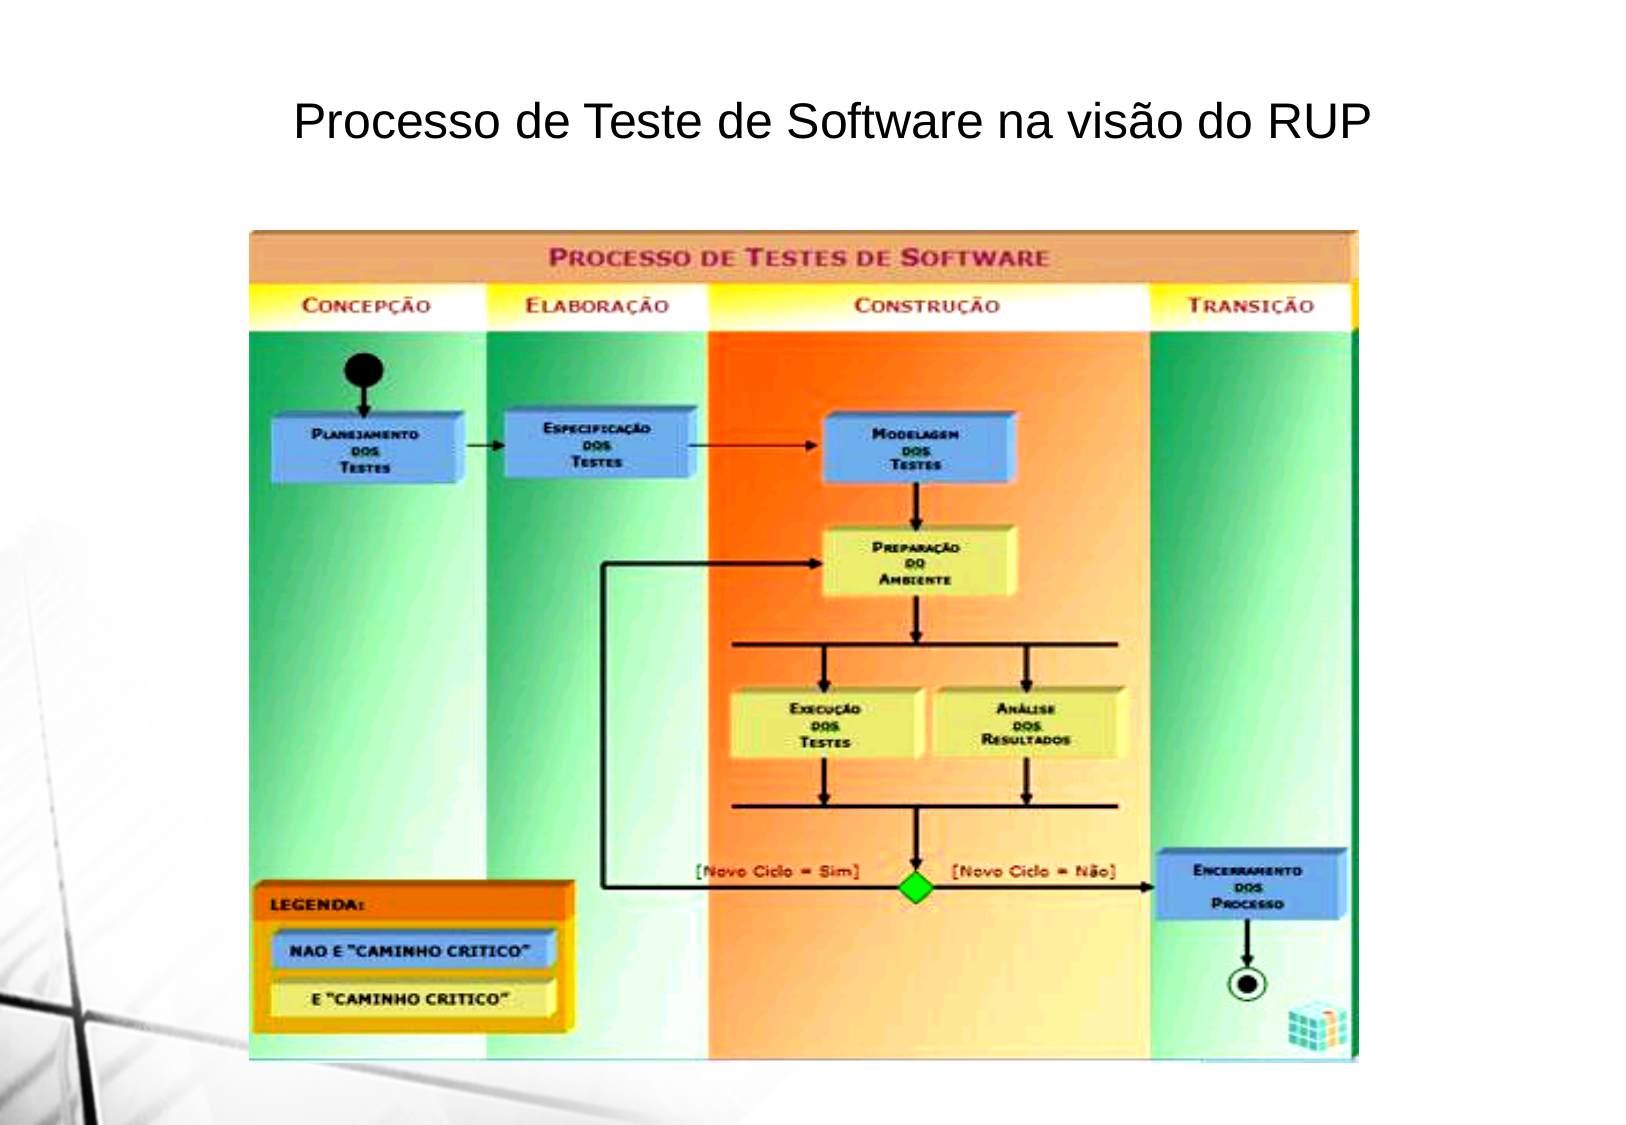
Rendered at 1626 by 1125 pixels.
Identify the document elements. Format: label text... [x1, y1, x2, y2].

text_box Processo de Teste de Software na visão do RUP [108, 37, 1558, 200]
picture [0, 0, 1626, 1125]
